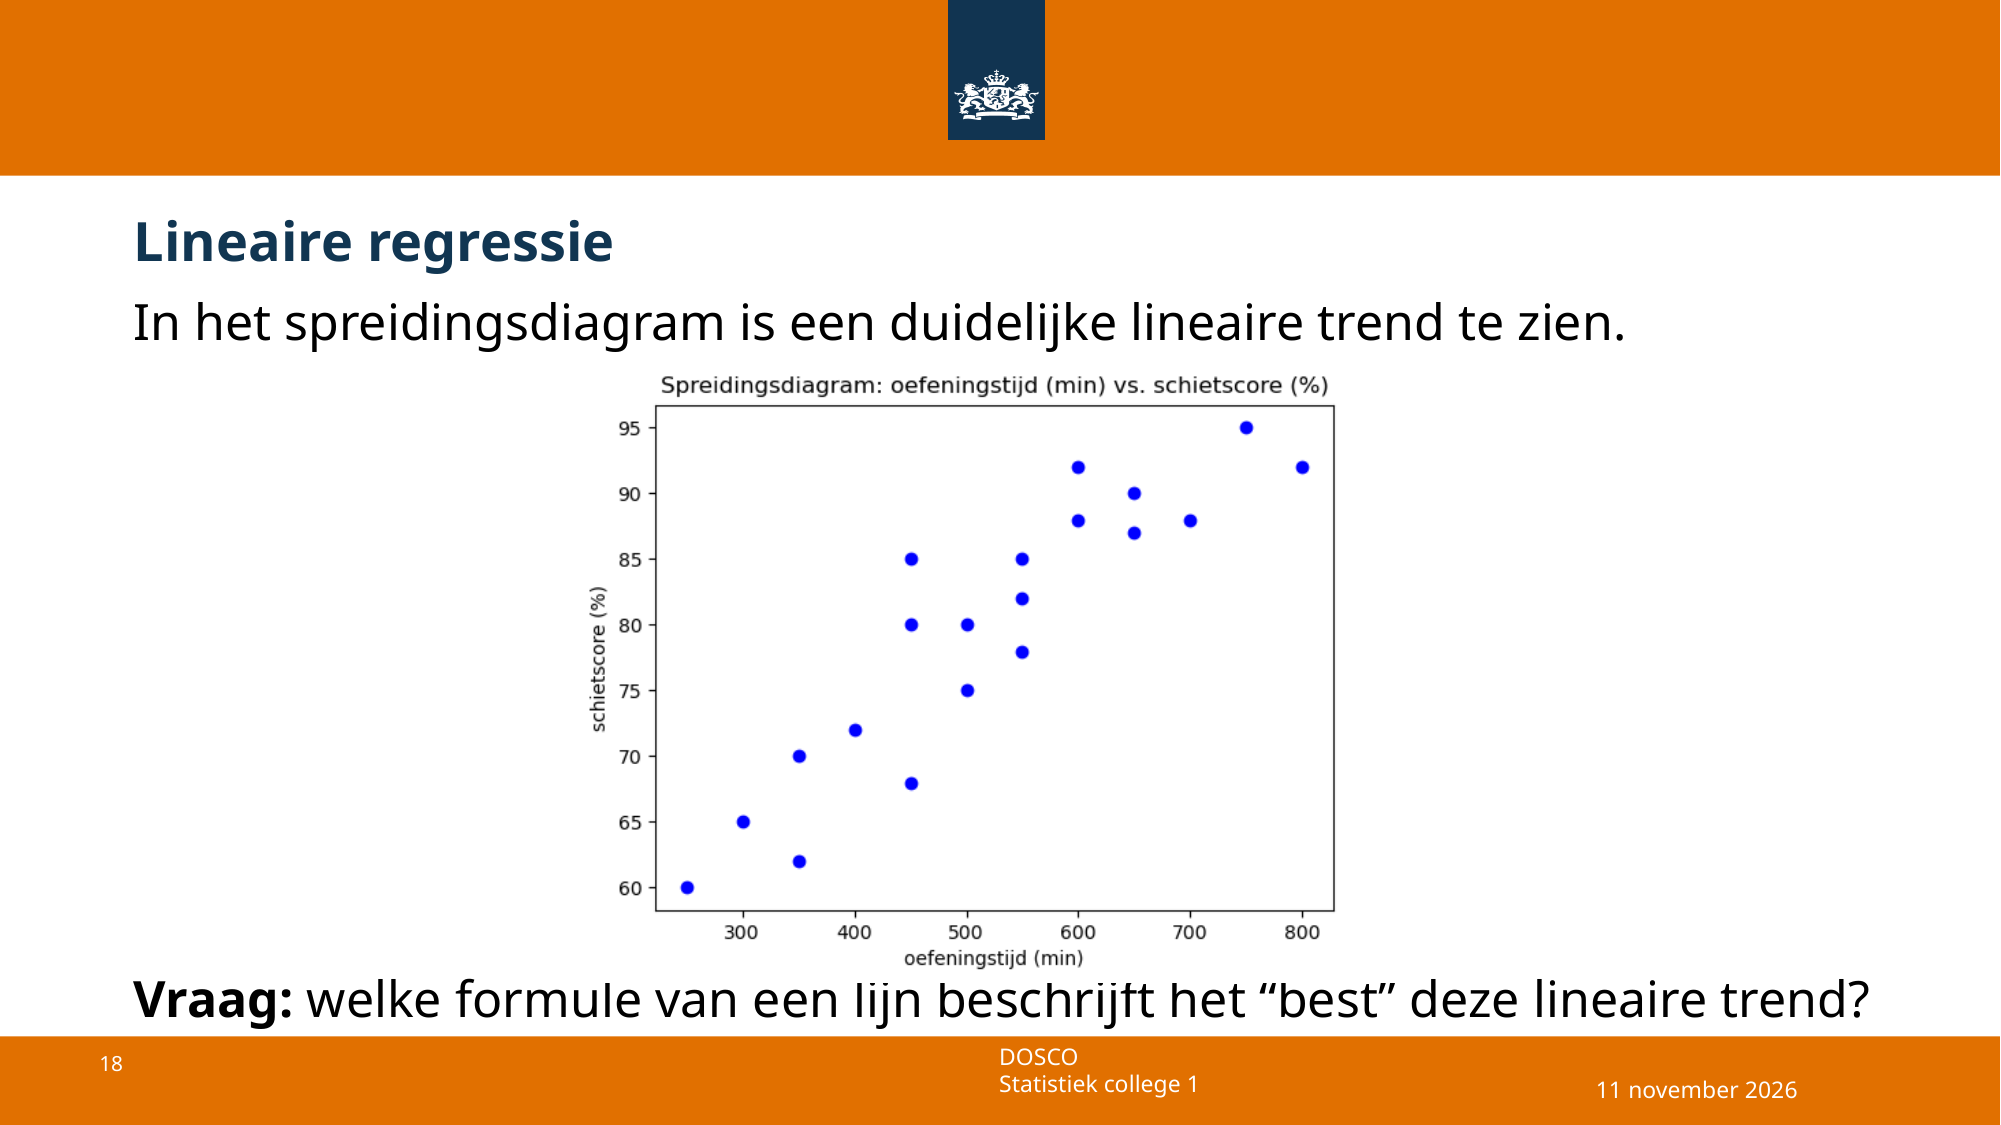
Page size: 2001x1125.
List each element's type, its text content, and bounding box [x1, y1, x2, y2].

picture [948, 0, 1045, 140]
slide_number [1580, 1061, 1946, 1122]
picture [546, 373, 1421, 983]
title Lineaire regressie [133, 207, 1834, 273]
list In het spreidingsdiagram is een duidelijke lineaire trend te zien. Vraag: welke formule van een lijn beschrijft het “best” deze lineaire trend? [133, 290, 1898, 988]
